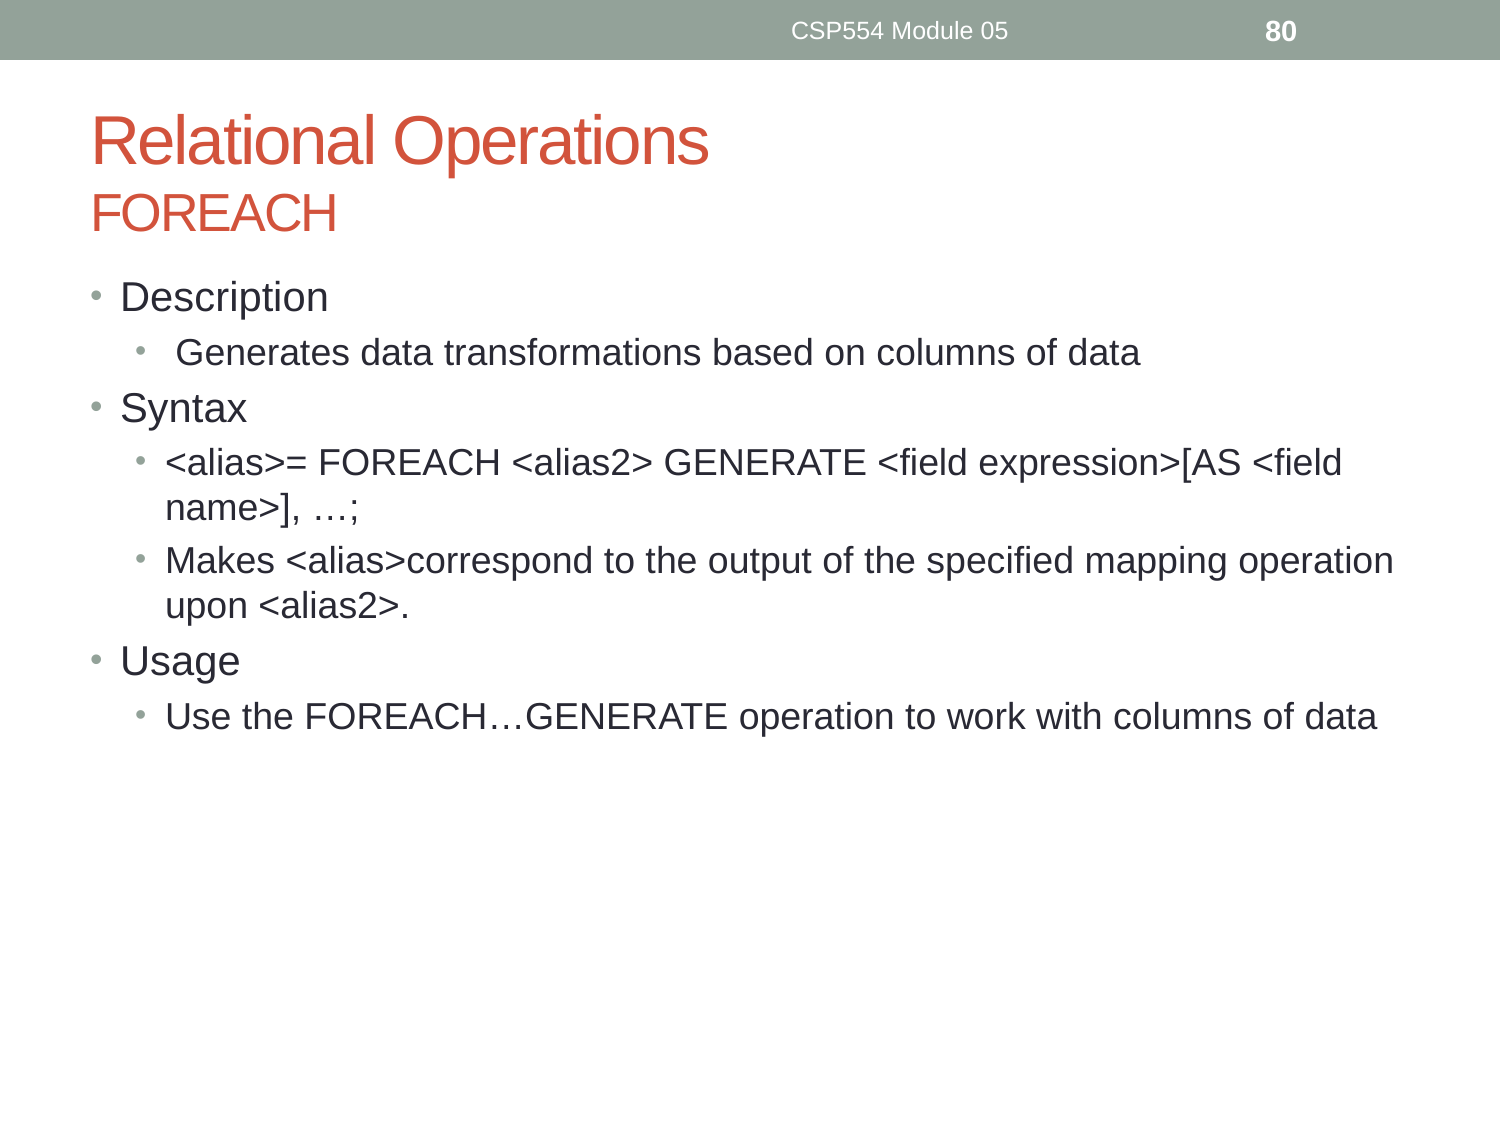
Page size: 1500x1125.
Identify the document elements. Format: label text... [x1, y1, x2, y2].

list Description Generates data transformations based on columns of data Syntax <alias>= FOREACH <alias2> GENERATE <field expression>[AS <field name>], …; Makes <alias>correspond to the output of the specified mapping operation upon <alias2>. Usage Use the FOREACH…GENERATE operation to work with columns of data [75, 262, 1425, 1063]
footer CSP554 Module 05 [562, 3, 1238, 57]
slide_number 80 [1250, 3, 1425, 57]
title Relational Operations FOREACH [75, 87, 1425, 250]
